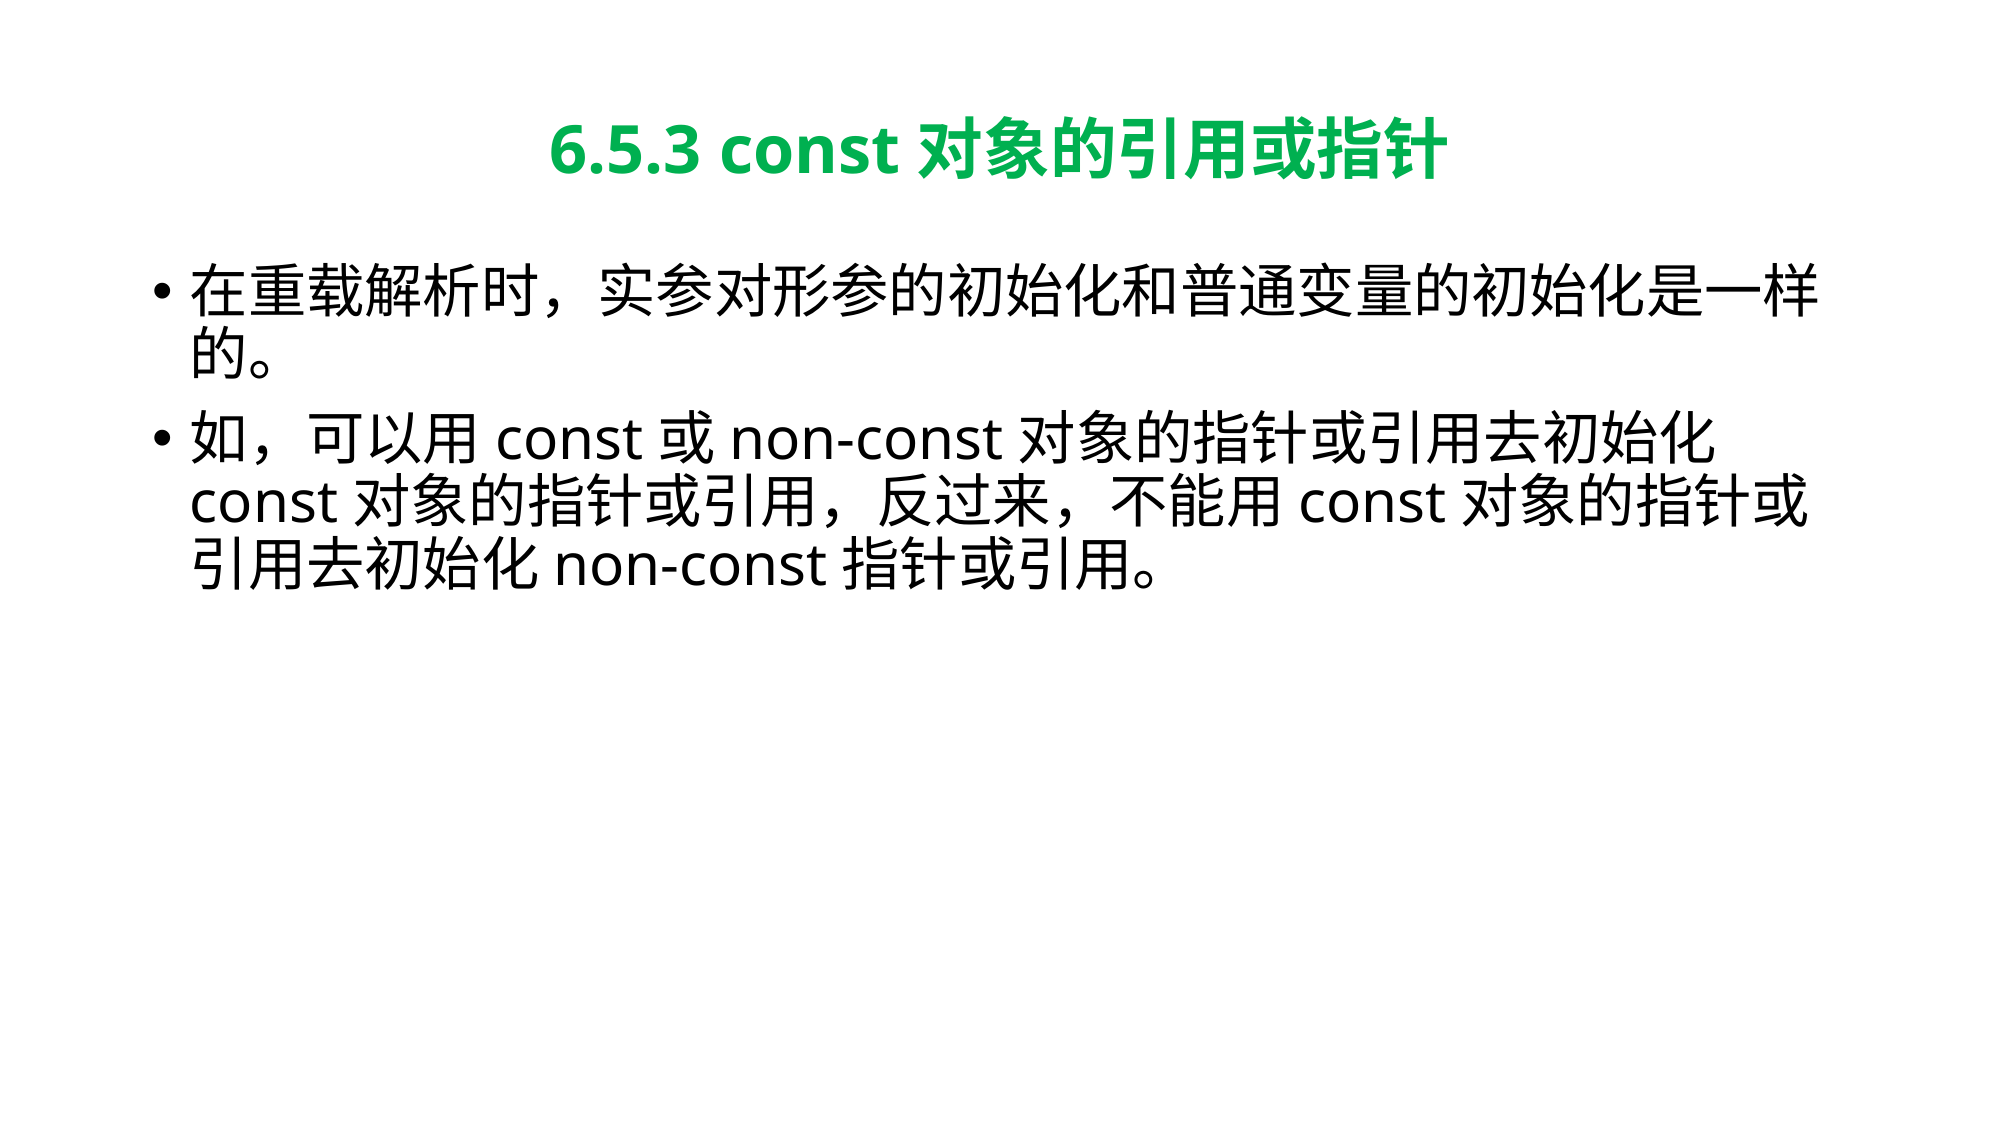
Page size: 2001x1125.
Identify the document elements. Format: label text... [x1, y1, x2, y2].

title 6.5.3 const对象的引用或指针 [137, 88, 1863, 216]
list 在重载解析时，实参对形参的初始化和普通变量的初始化是一样的。 如，可以用const或non-const对象的指针或引用去初始化const对象的指针或引用，反过来，不能用const对象的指针或引用去初始化non-const指针或引用。 [137, 254, 1863, 1014]
